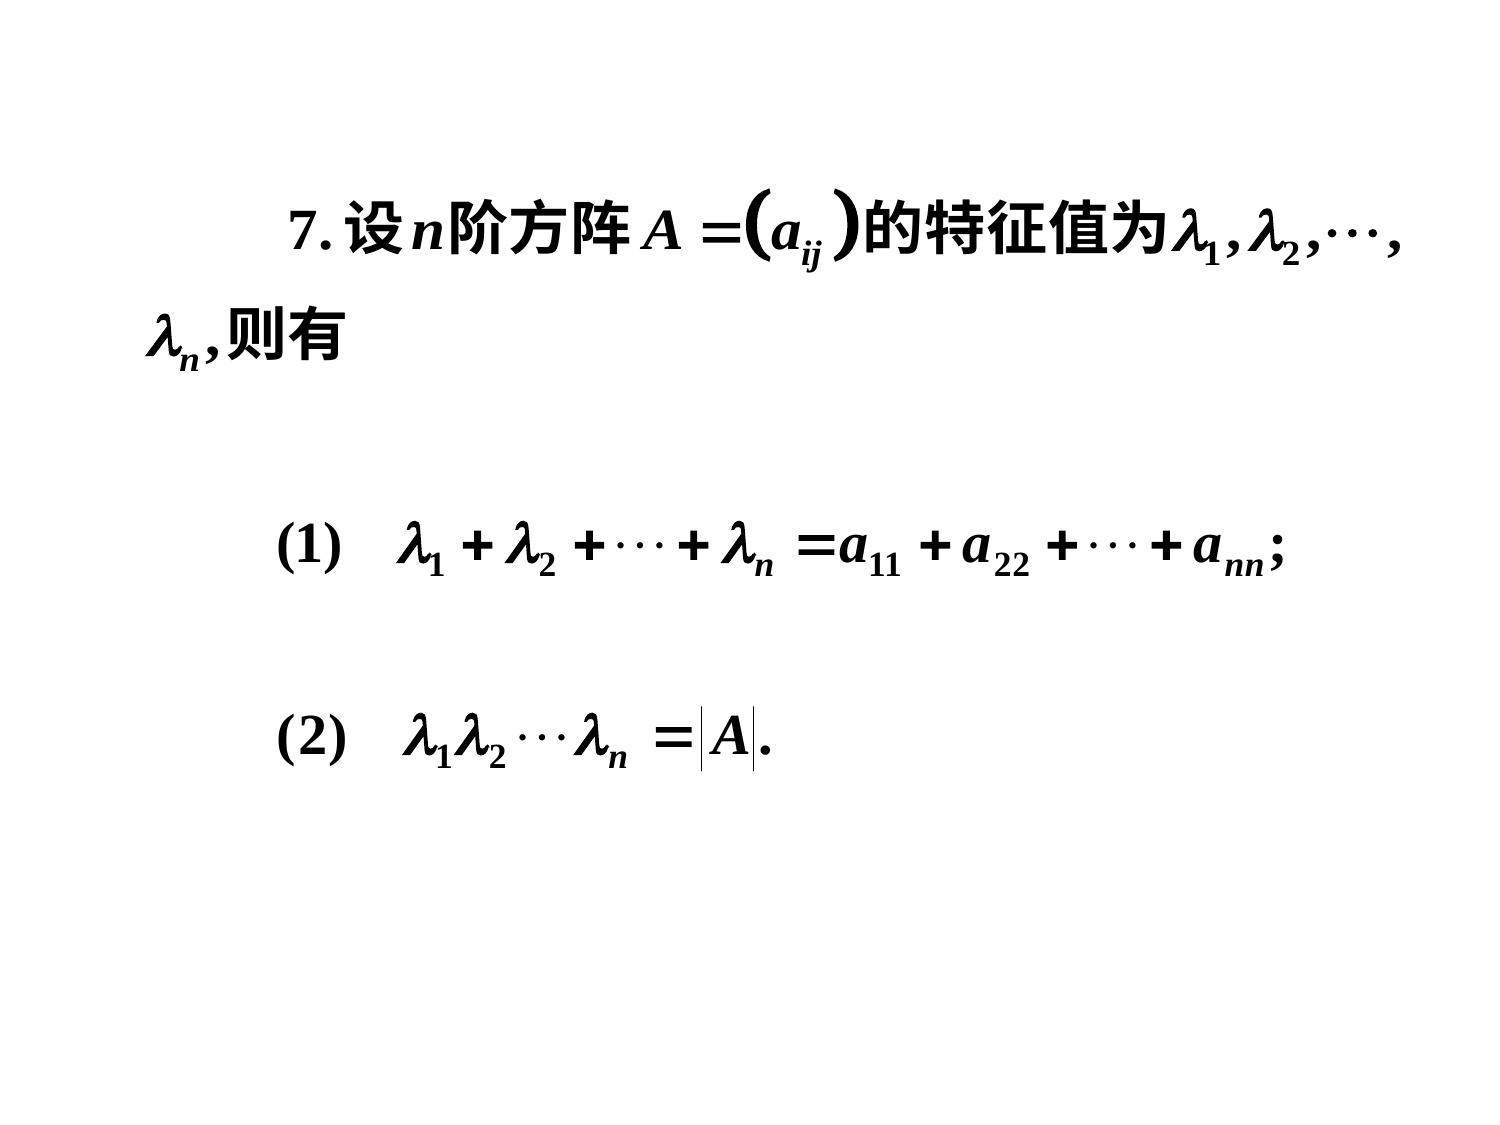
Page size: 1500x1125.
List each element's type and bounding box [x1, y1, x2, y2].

text_box [274, 702, 776, 776]
text_box [274, 512, 1288, 584]
text_box [143, 188, 1408, 377]
